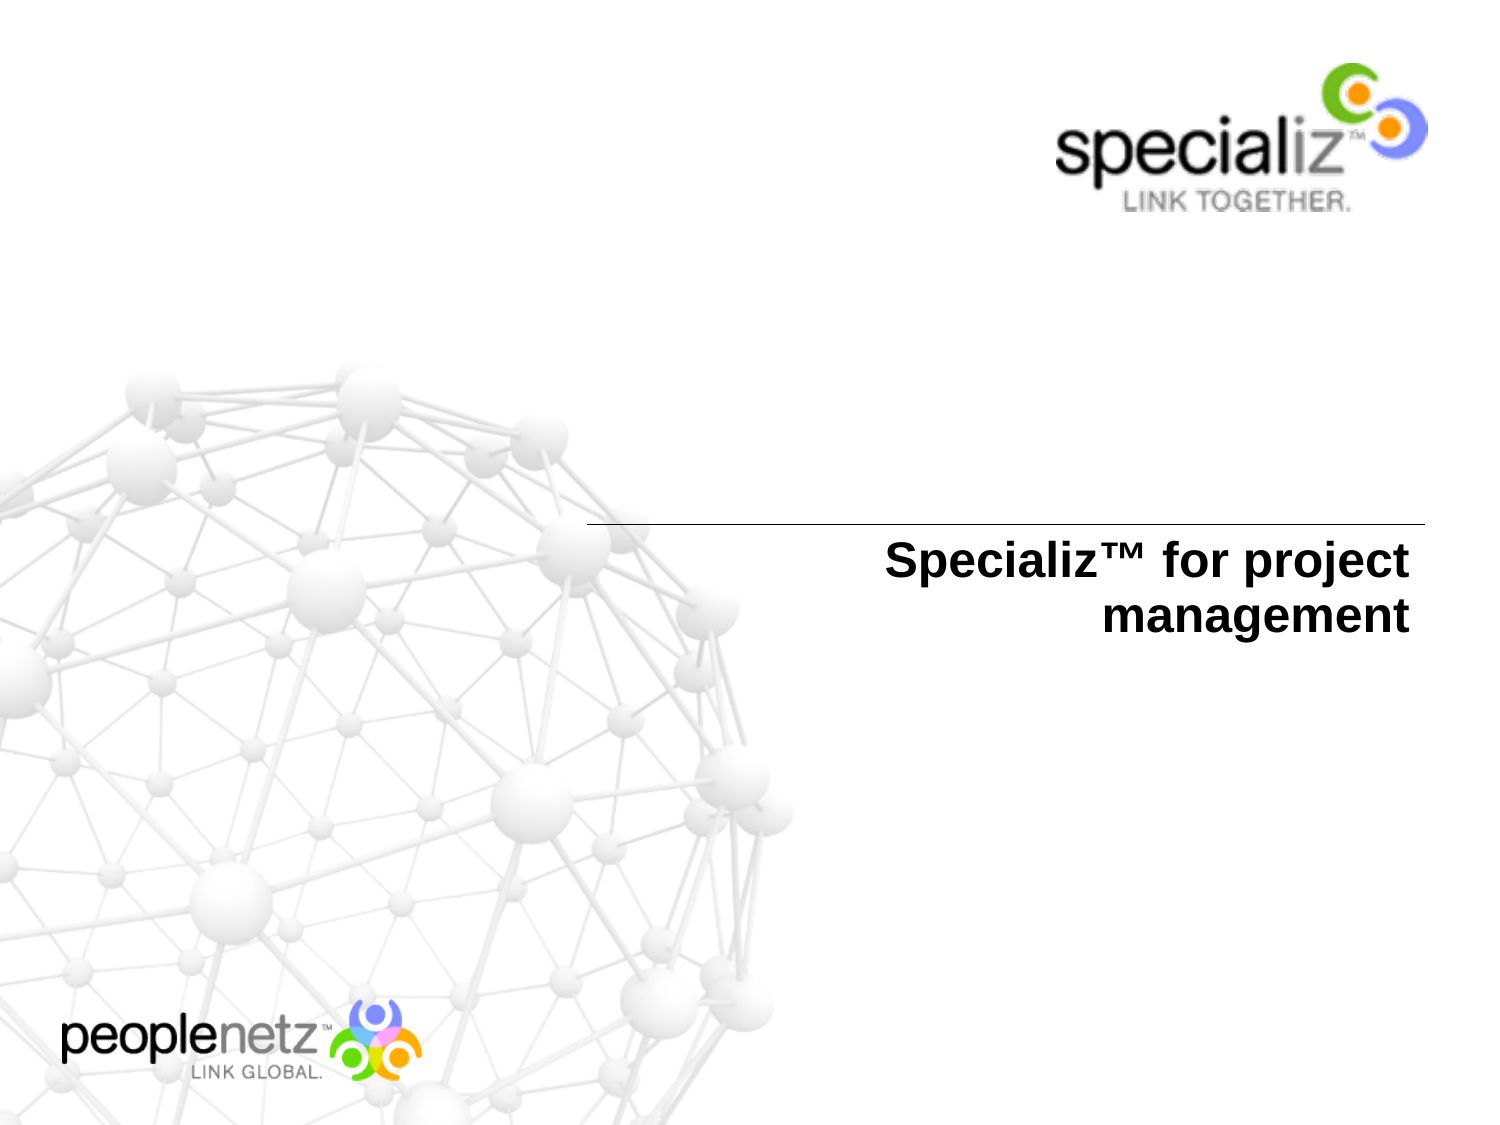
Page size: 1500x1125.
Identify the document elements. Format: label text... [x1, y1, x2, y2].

table_header Specializ™ for project management [804, 525, 1425, 670]
picture [1055, 63, 1428, 212]
picture [0, 350, 801, 1125]
